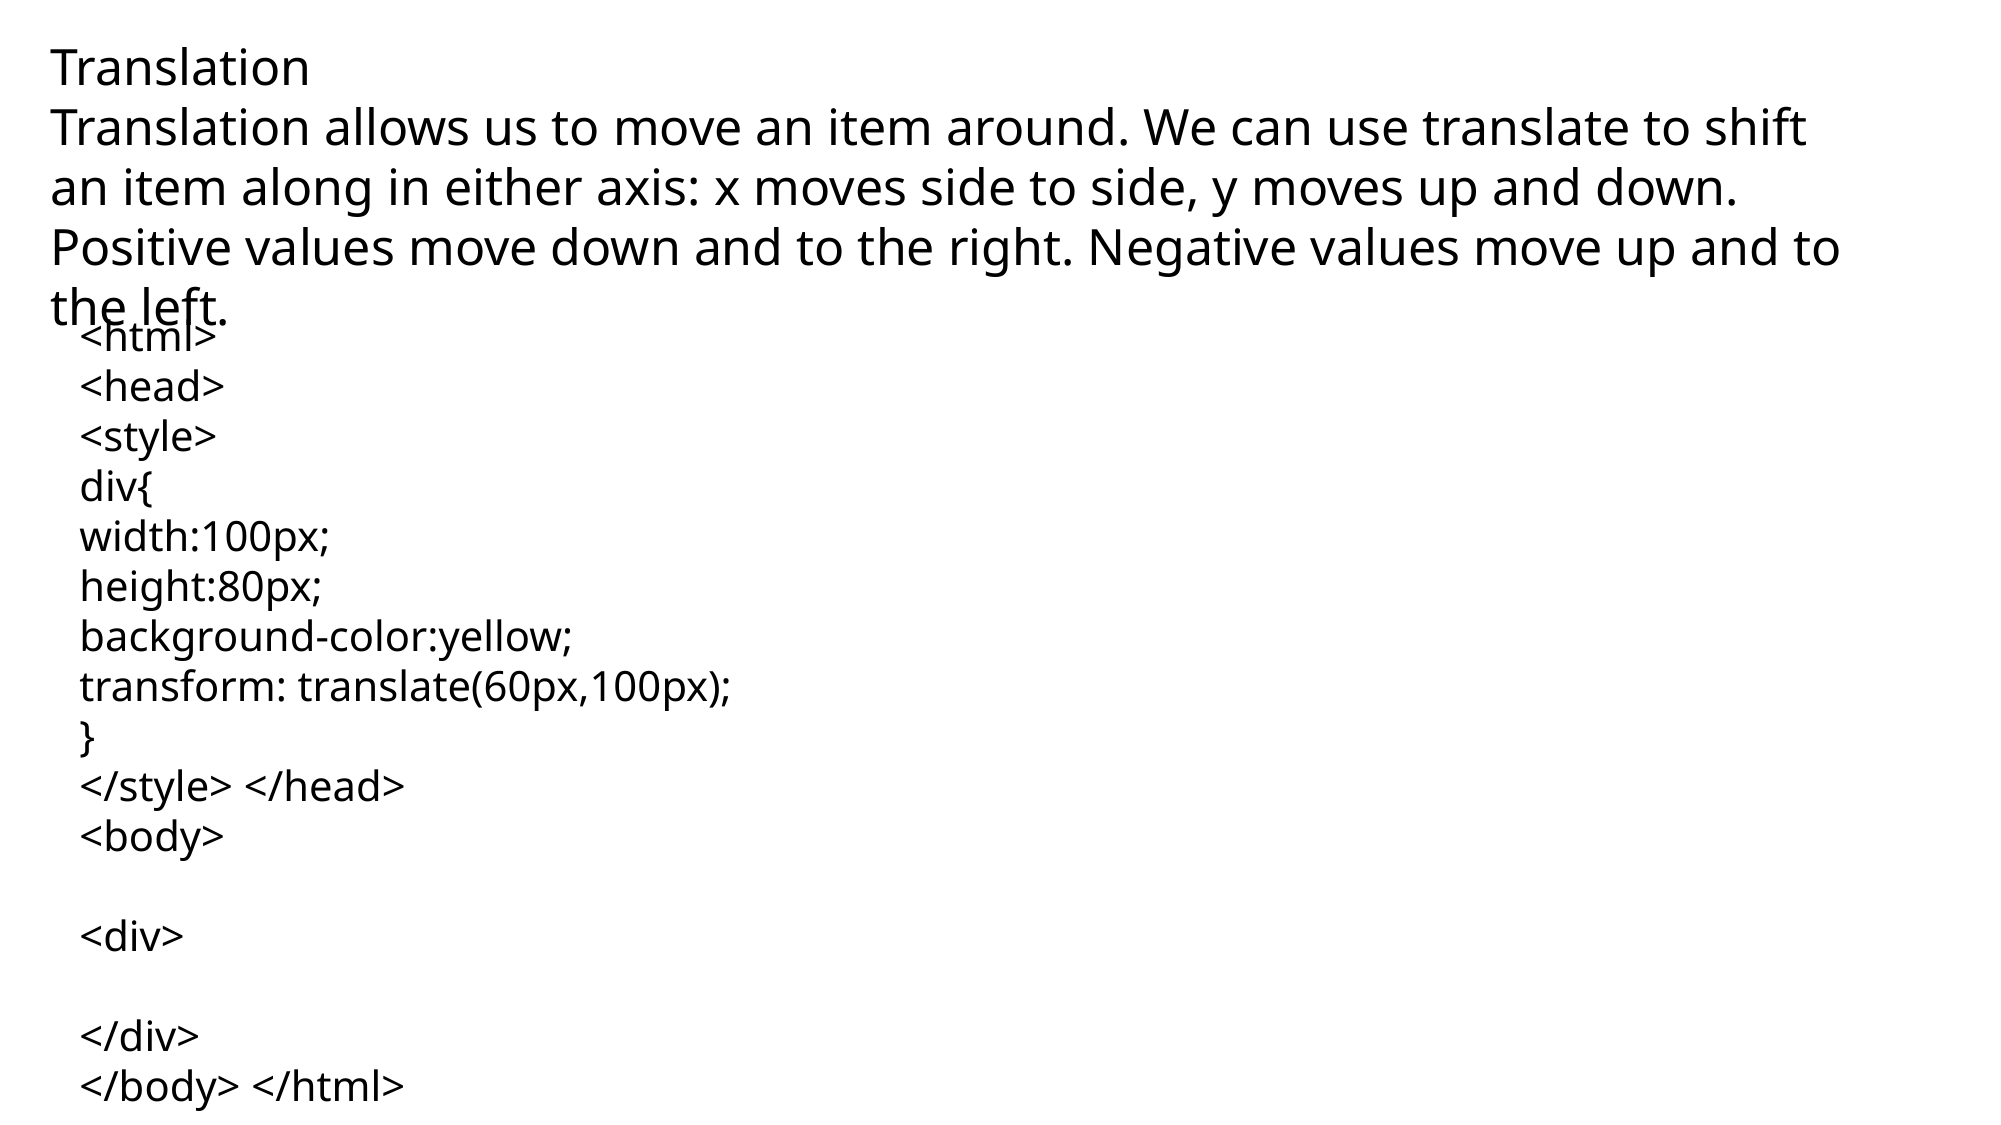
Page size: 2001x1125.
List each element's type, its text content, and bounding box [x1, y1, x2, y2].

text_box Translation Translation allows us to move an item around. We can use translate to shift an item along in either axis: x moves side to side, y moves up and down. Positive values move down and to the right. Negative values move up and to the left. [35, 27, 1878, 343]
text_box <html> <head> <style> div{ width:100px; height:80px; background-color:yellow; transform: translate(60px,100px); } </style> </head> <body> <div> </div> </body> </html> [64, 302, 1066, 1118]
